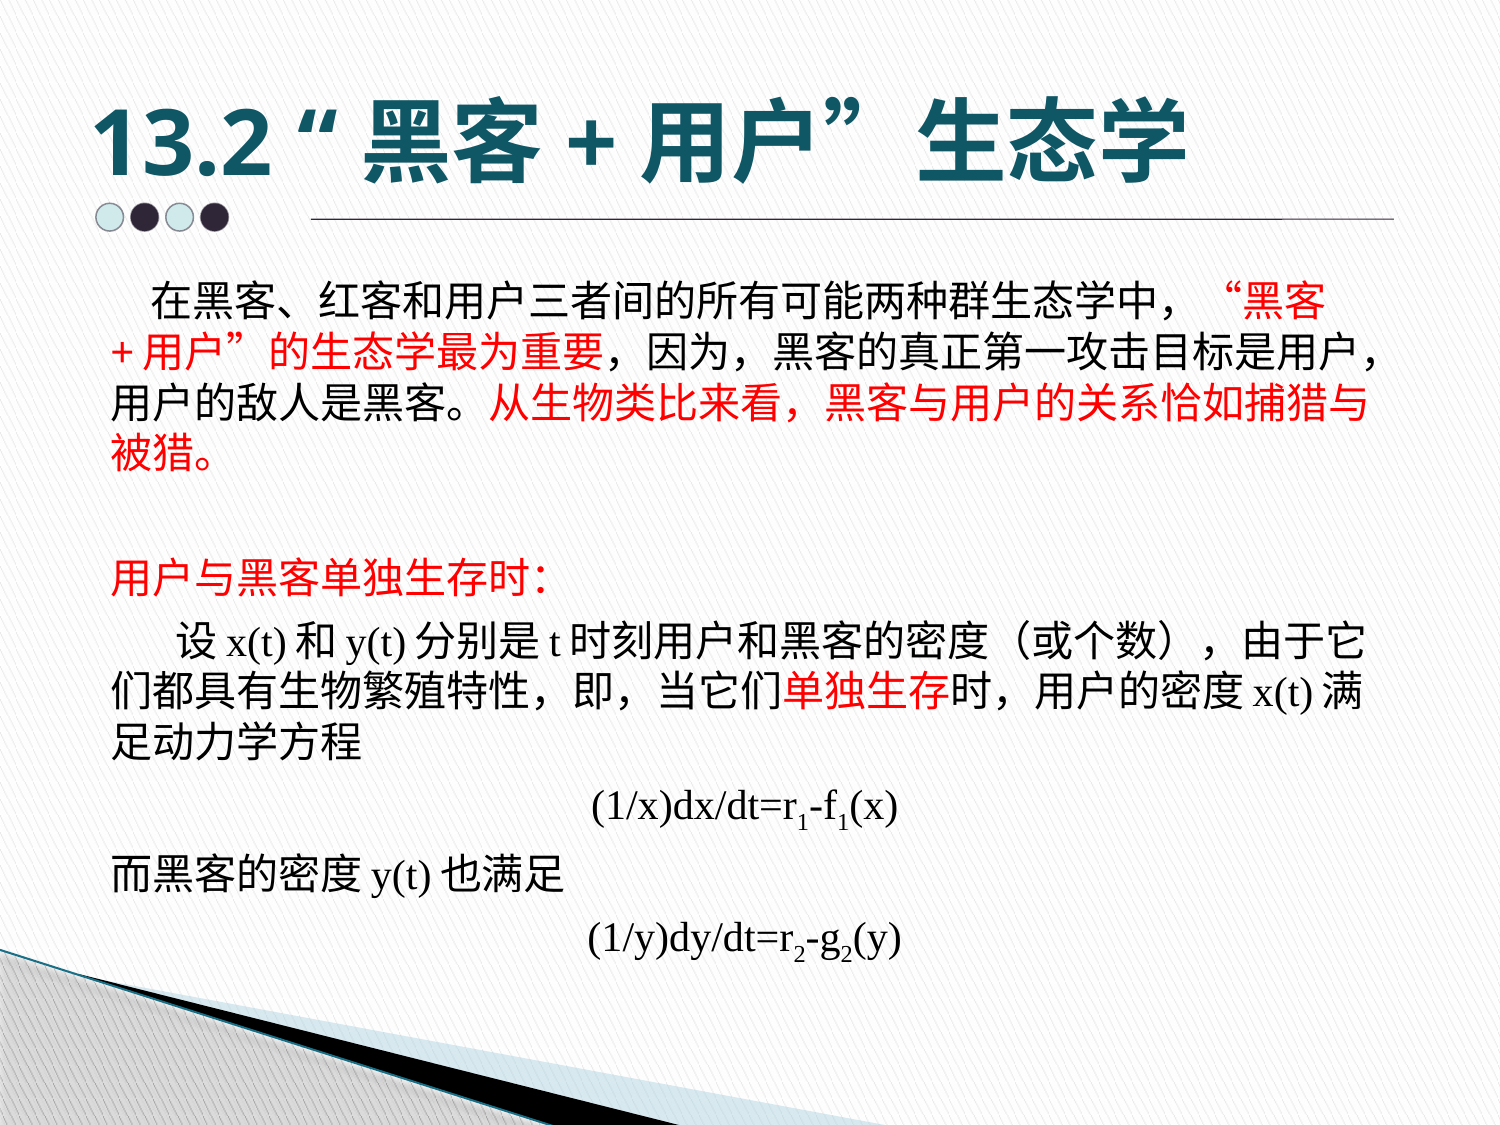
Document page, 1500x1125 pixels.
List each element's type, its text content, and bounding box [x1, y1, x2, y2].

title 13.2 “黑客+用户”生态学 [75, 45, 1425, 233]
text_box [95, 203, 229, 232]
list 在黑客、红客和用户三者间的所有可能两种群生态学中，“黑客+用户”的生态学最为重要，因为，黑客的真正第一攻击目标是用户，用户的敌人是黑客。从生物类比来看，黑客与用户的关系恰如捕猎与被猎。 用户与黑客单独生存时： 设x(t)和y(t)分别是t时刻用户和黑客的密度（或个数），由于它们都具有生物繁殖特性，即，当它们单独生存时，用户的密度x(t)满足动力学方程 (1/x)dx/dt=r1-f1(x) 而黑客的密度y(t)也满足 (1/y)dy/dt=r2-g2(y) [95, 263, 1394, 976]
